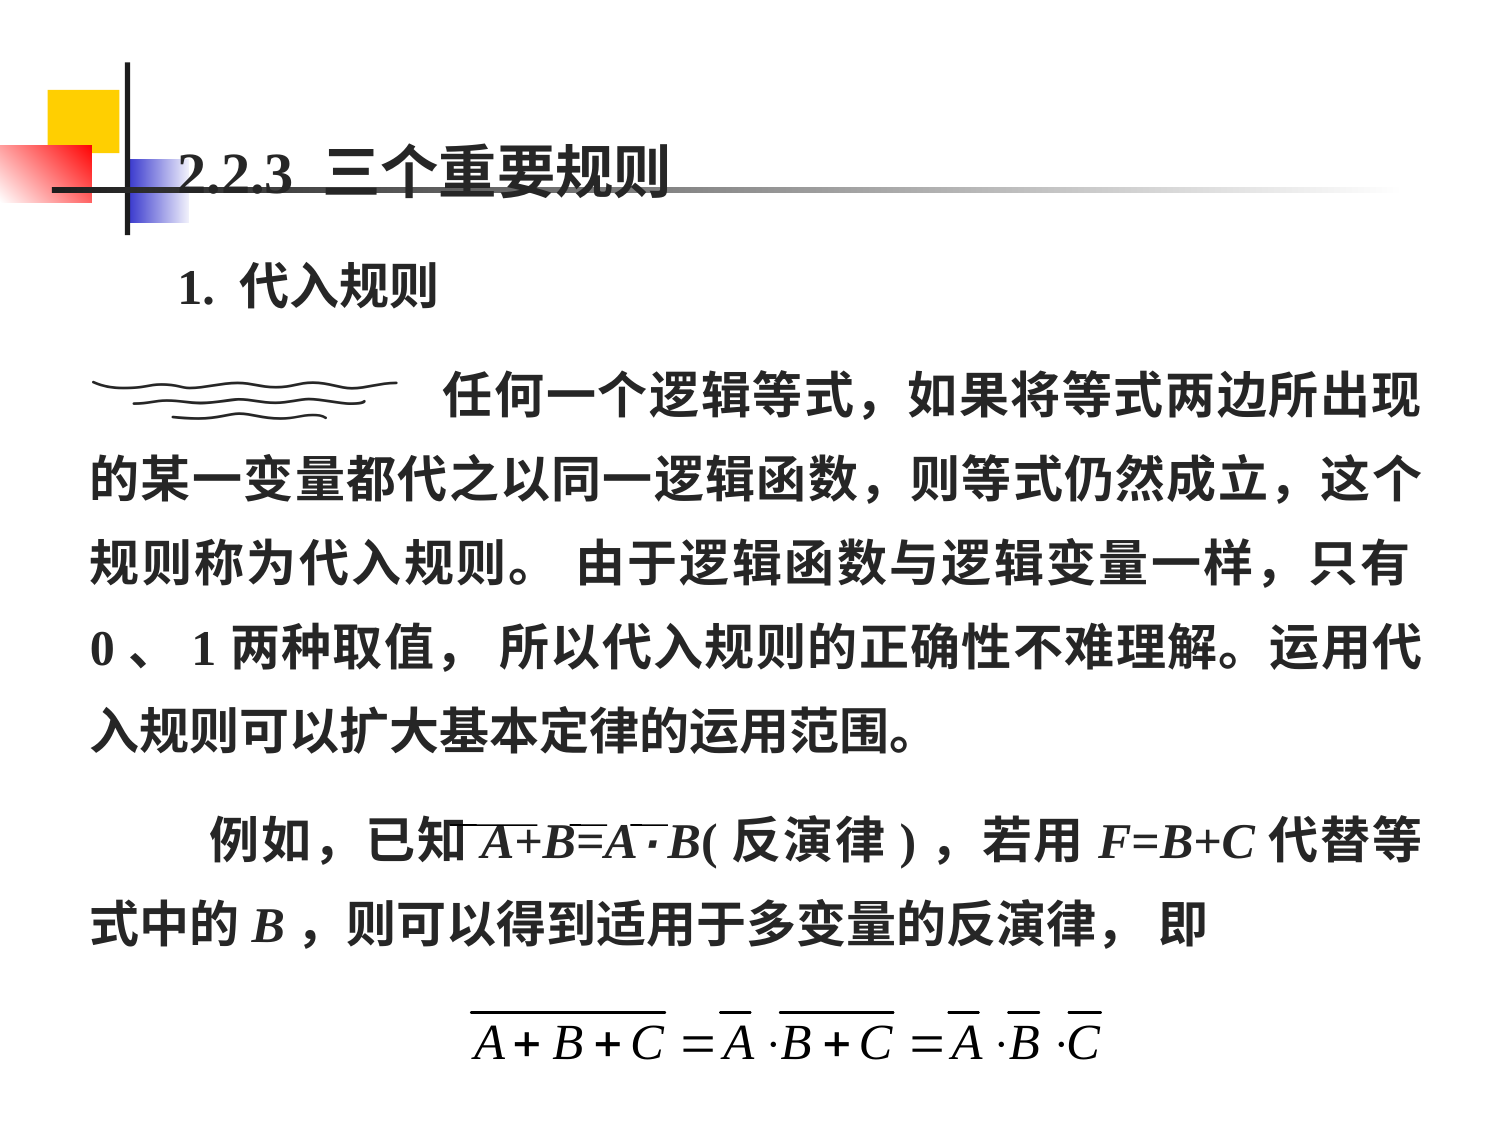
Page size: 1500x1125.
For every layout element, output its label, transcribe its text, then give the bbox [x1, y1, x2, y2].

text_box 2.2.3 三个重要规则 1. 代入规则  任何一个逻辑等式，如果将等式两边所出现的某一变量都代之以同一逻辑函数，则等式仍然成立，这个规则称为代入规则。 由于逻辑函数与逻辑变量一样，只有0、1两种取值， 所以代入规则的正确性不难理解。运用代入规则可以扩大基本定律的运用范围。 例如，已知A+B=A·B(反演律)，若用F=B+C代替等式中的B，则可以得到适用于多变量的反演律， 即 [74, 99, 1438, 960]
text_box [462, 999, 1113, 1073]
